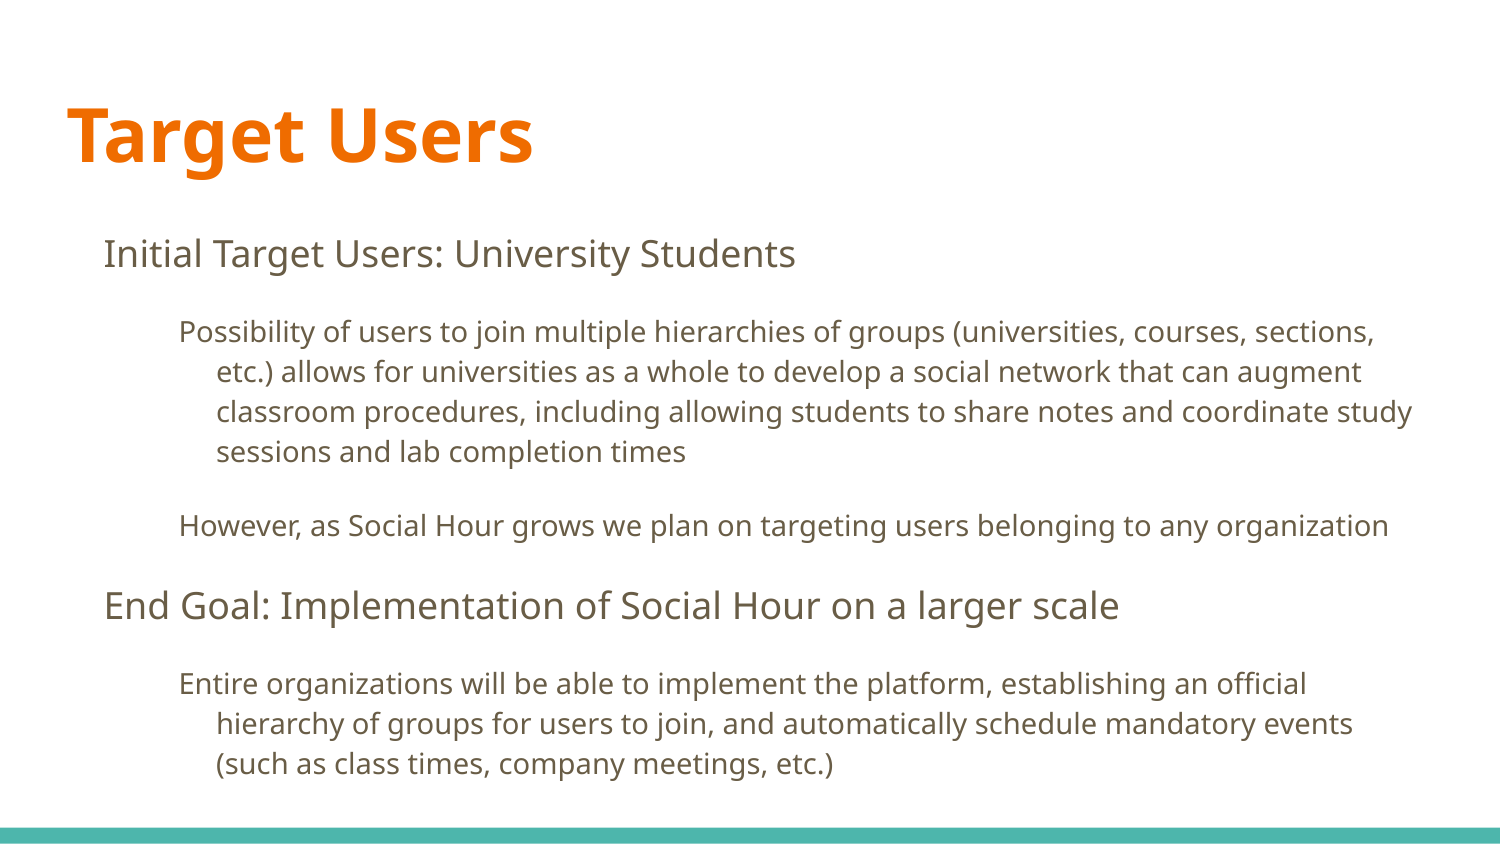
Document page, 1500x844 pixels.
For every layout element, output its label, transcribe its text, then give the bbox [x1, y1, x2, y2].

list Initial Target Users: University Students Possibility of users to join multiple hierarchies of groups (universities, courses, sections, etc.) allows for universities as a whole to develop a social network that can augment classroom procedures, including allowing students to share notes and coordinate study sessions and lab completion times However, as Social Hour grows we plan on targeting users belonging to any organization End Goal: Implementation of Social Hour on a larger scale Entire organizations will be able to implement the platform, establishing an official hierarchy of groups for users to join, and automatically schedule mandatory events (such as class times, company meetings, etc.) [51, 207, 1449, 750]
title Target Users [51, 72, 1449, 189]
